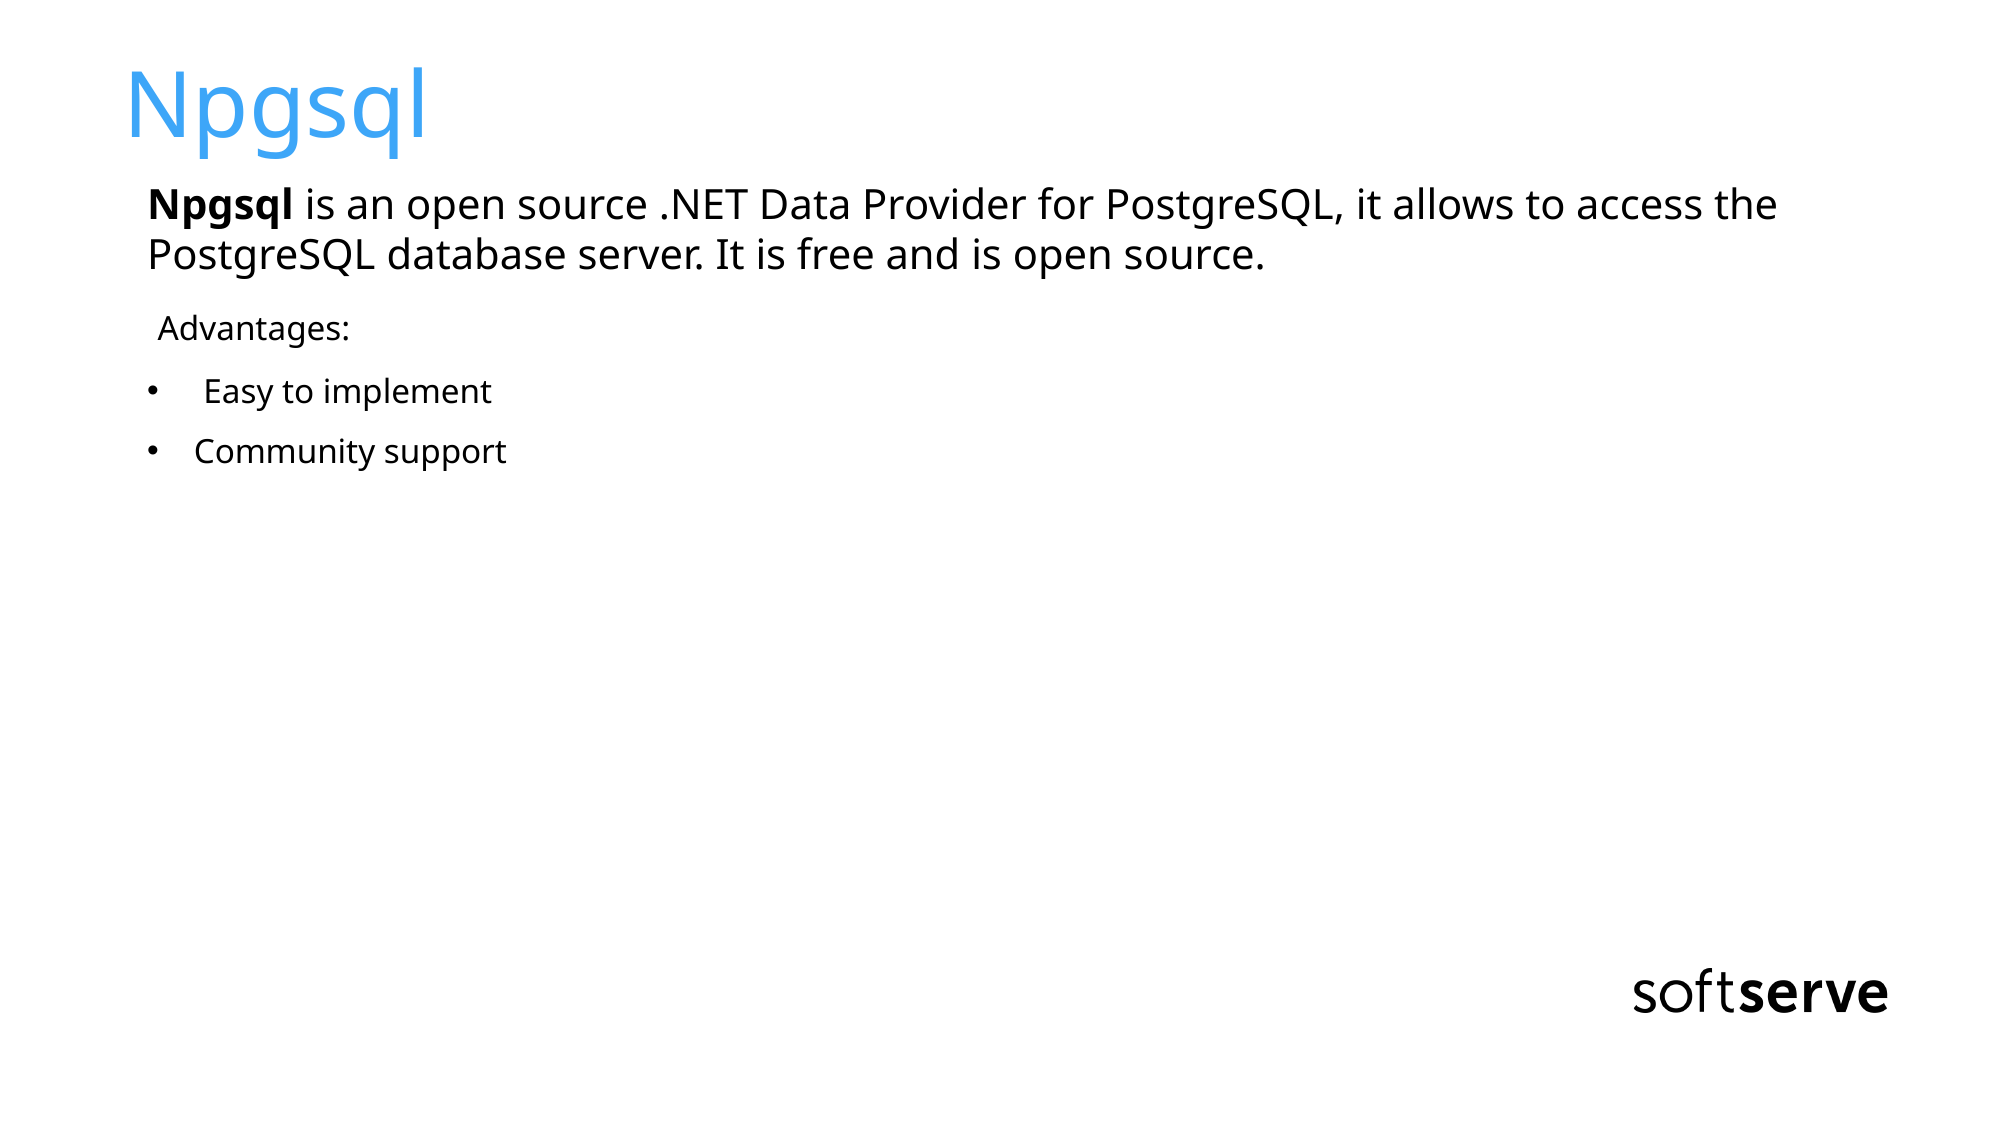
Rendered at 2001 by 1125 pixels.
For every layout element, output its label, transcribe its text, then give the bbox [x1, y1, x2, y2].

title Npgsql [123, 68, 1888, 171]
picture [1633, 974, 1888, 1013]
list Npgsql is an open source .NET Data Provider for PostgreSQL, it allows to access the PostgreSQL database server. It is free and is open source. Advantages: Easy to implement Community support [146, 170, 1927, 974]
